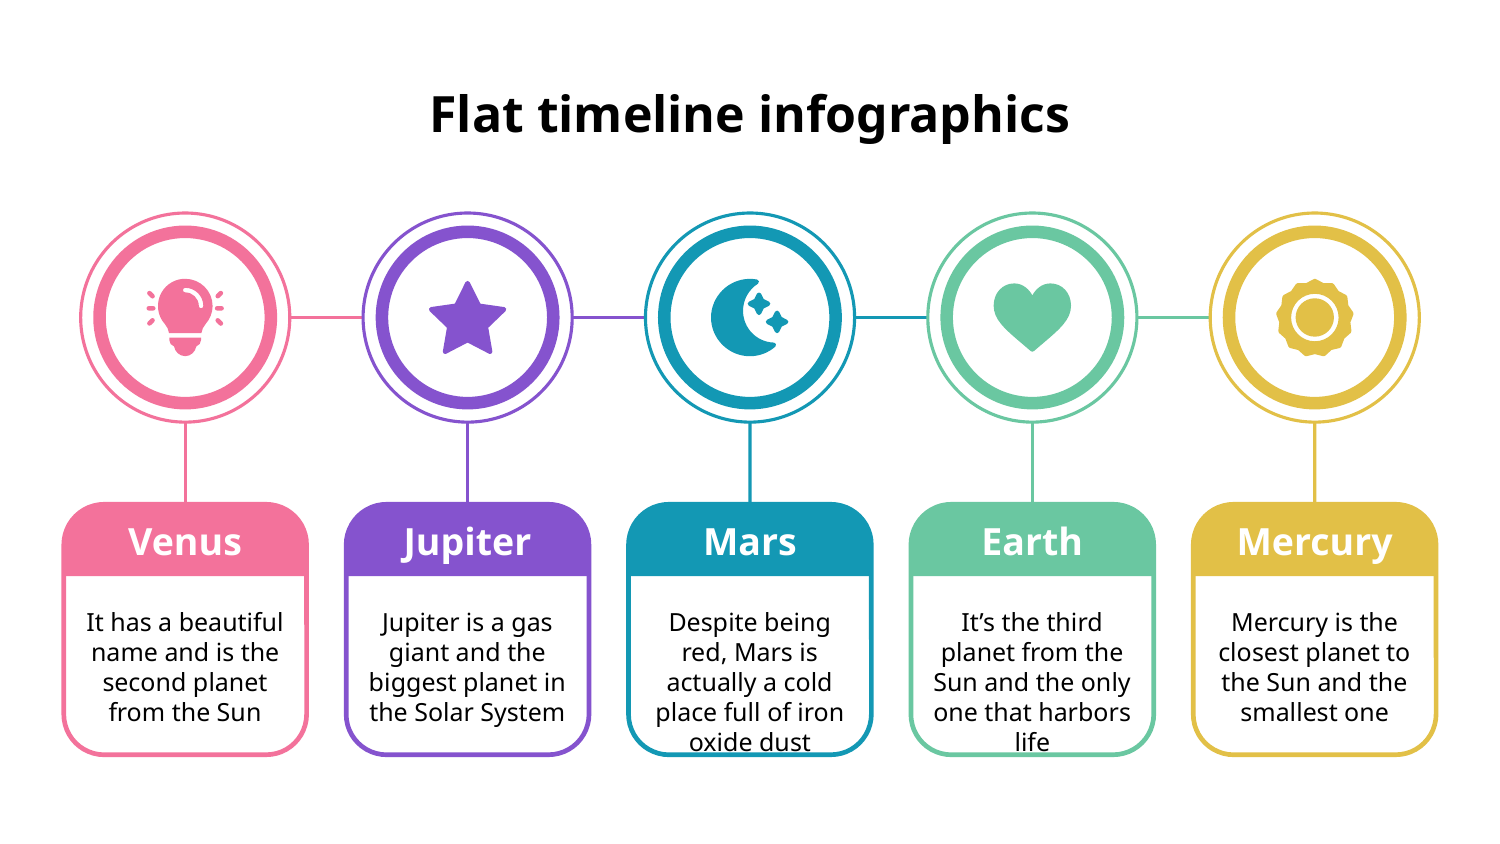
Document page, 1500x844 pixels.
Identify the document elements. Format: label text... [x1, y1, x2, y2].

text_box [62, 212, 308, 755]
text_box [1192, 212, 1438, 755]
title Flat timeline infographics [75, 67, 1425, 162]
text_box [344, 212, 591, 755]
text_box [1275, 278, 1354, 357]
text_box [909, 212, 1155, 755]
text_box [627, 212, 873, 755]
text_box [146, 278, 225, 357]
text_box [710, 278, 790, 357]
